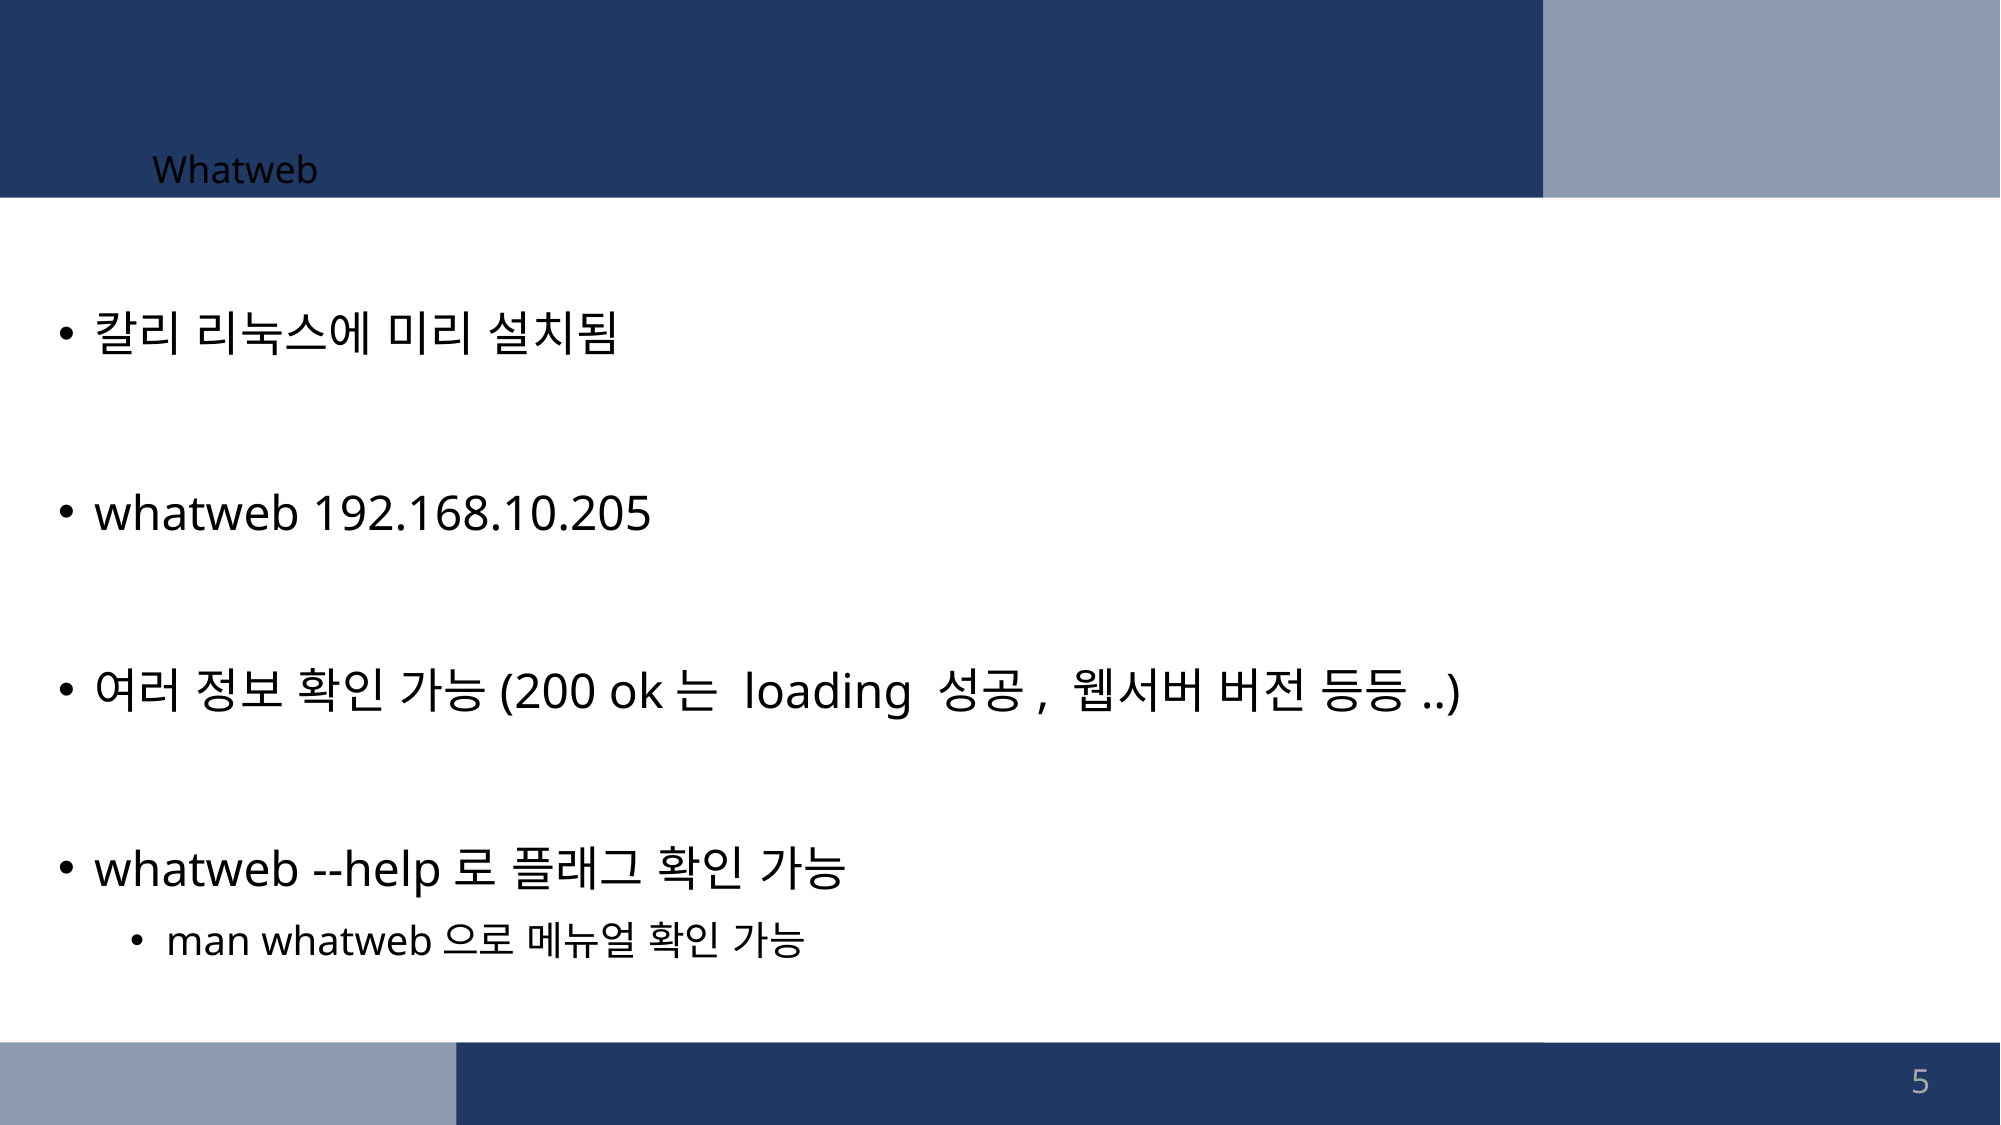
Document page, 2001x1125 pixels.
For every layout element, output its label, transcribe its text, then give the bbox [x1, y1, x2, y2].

list 칼리 리눅스에 미리 설치됨 whatweb 192.168.10.205 여러 정보 확인 가능(200 ok는 loading 성공, 웹서버 버전 등등..) whatweb --help로 플래그 확인 가능 man whatweb으로 메뉴얼 확인 가능 [43, 284, 1934, 976]
title Whatweb [137, 59, 1863, 278]
slide_number 5 [1494, 1052, 1945, 1113]
